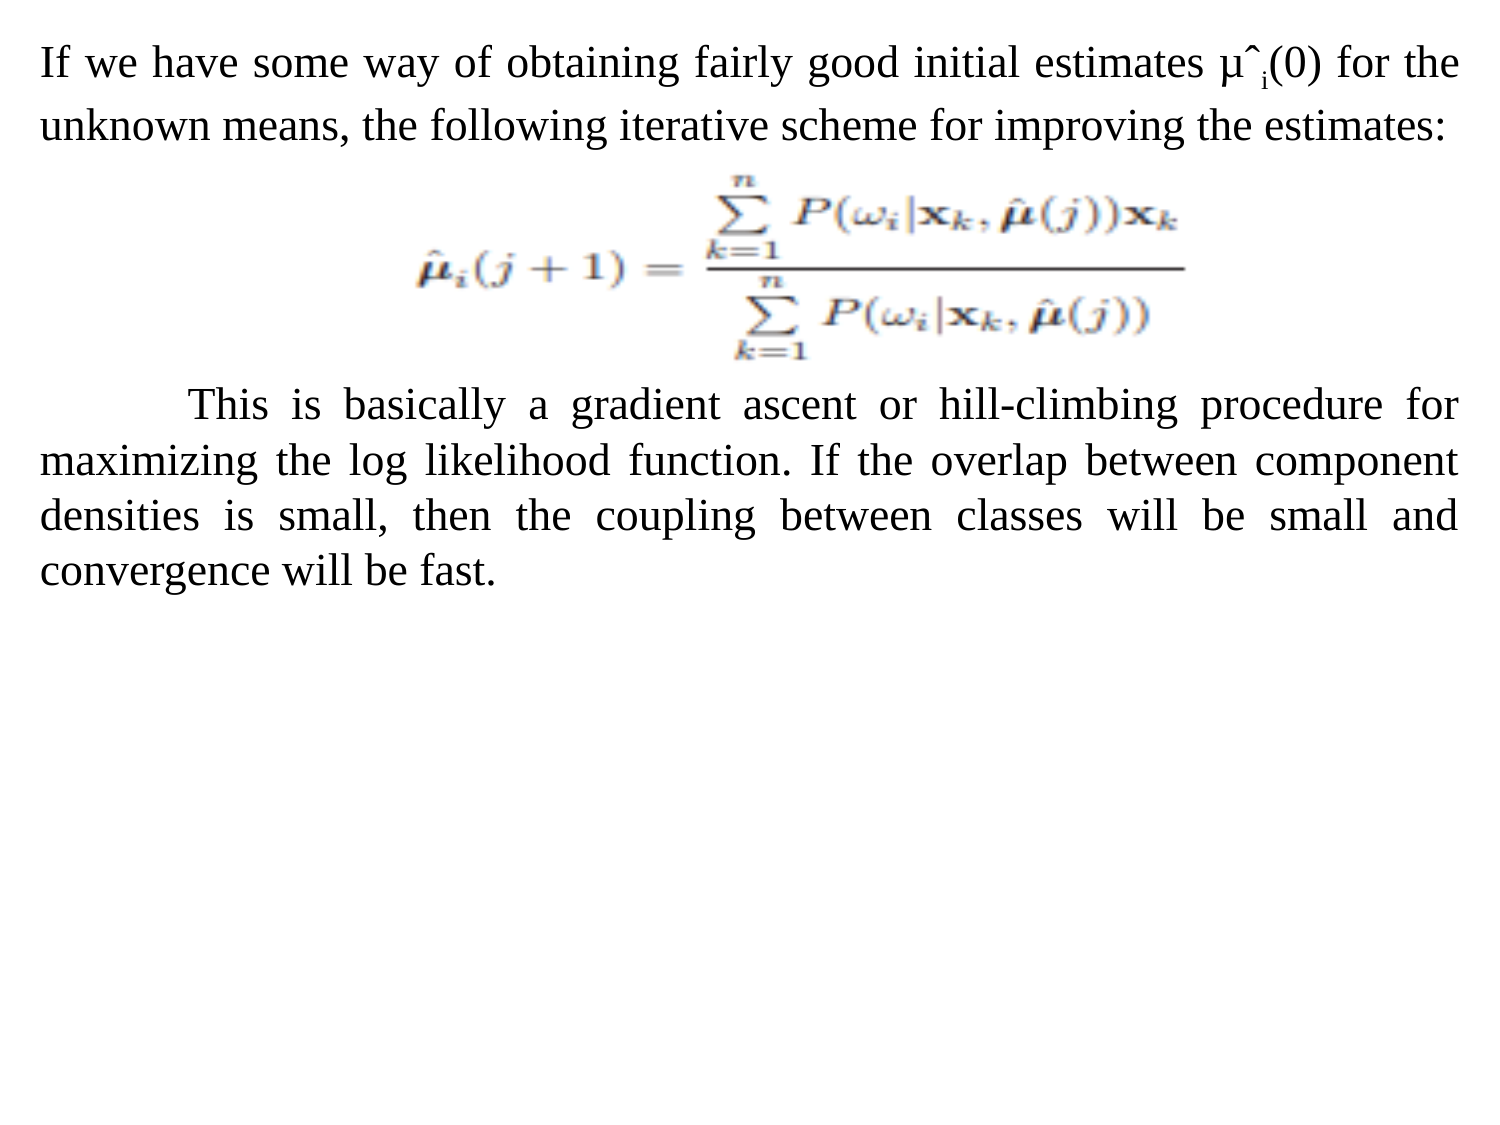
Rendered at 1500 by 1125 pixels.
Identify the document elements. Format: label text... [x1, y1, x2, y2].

text_box If we have some way of obtaining fairly good initial estimates µˆi(0) for the unknown means, the following iterative scheme for improving the estimates: This is basically a gradient ascent or hill-climbing procedure for maximizing the log likelihood function. If the overlap between component densities is small, then the coupling between classes will be small and convergence will be fast. [24, 24, 1475, 712]
picture [362, 162, 1238, 376]
